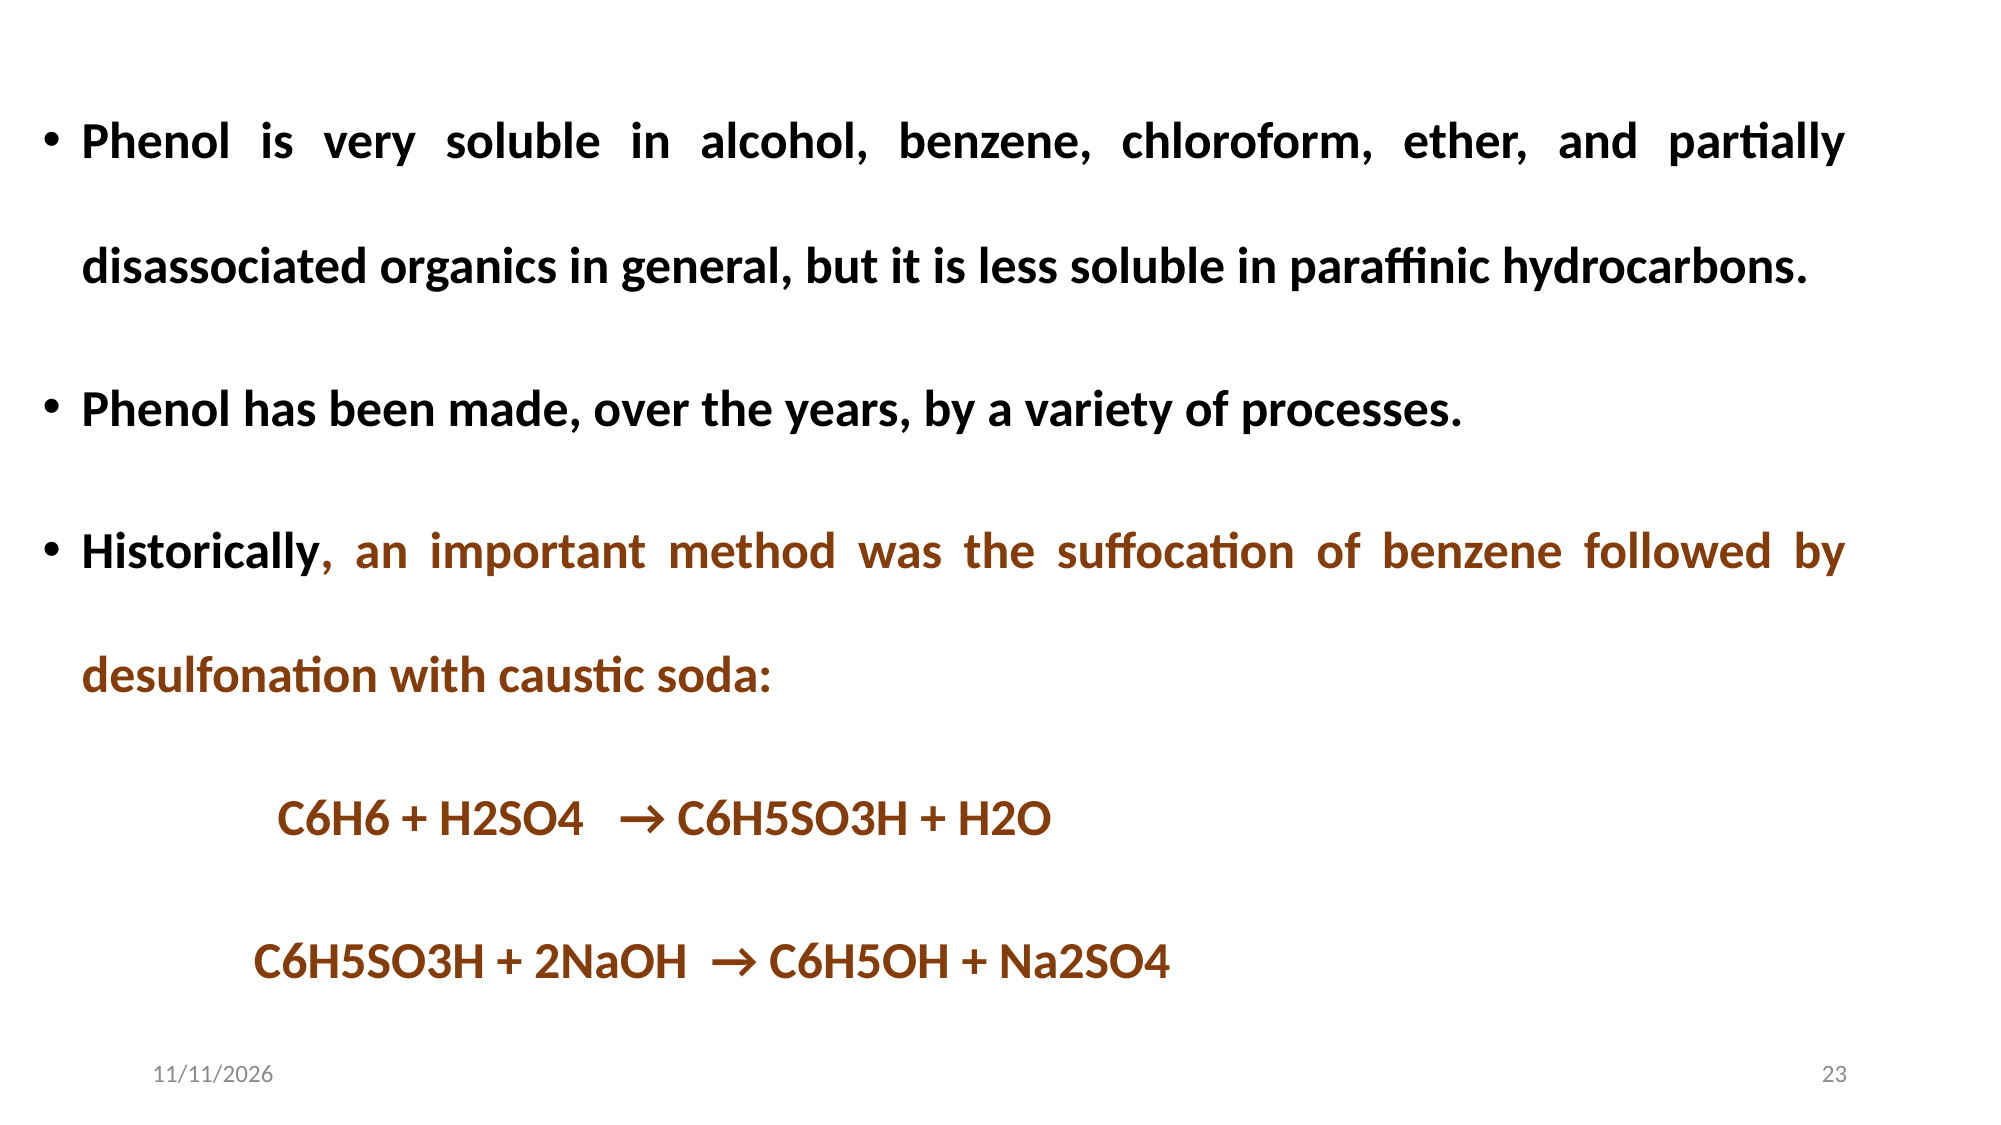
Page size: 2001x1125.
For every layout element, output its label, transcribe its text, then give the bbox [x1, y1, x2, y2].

list Phenol is very soluble in alcohol, benzene, chloroform, ether, and partially disassociated organics in general, but it is less soluble in paraffinic hydrocarbons. Phenol has been made, over the years, by a variety of processes. Historically, an important method was the suffocation of benzene followed by desulfonation with caustic soda: C6H6 + H2SO4 → C6H5SO3H + H2O C6H5SO3H + 2NaOH → C6H5OH + Na2SO4 [27, 37, 1863, 1014]
slide_number 23 [1412, 1042, 1863, 1103]
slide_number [137, 1042, 588, 1103]
